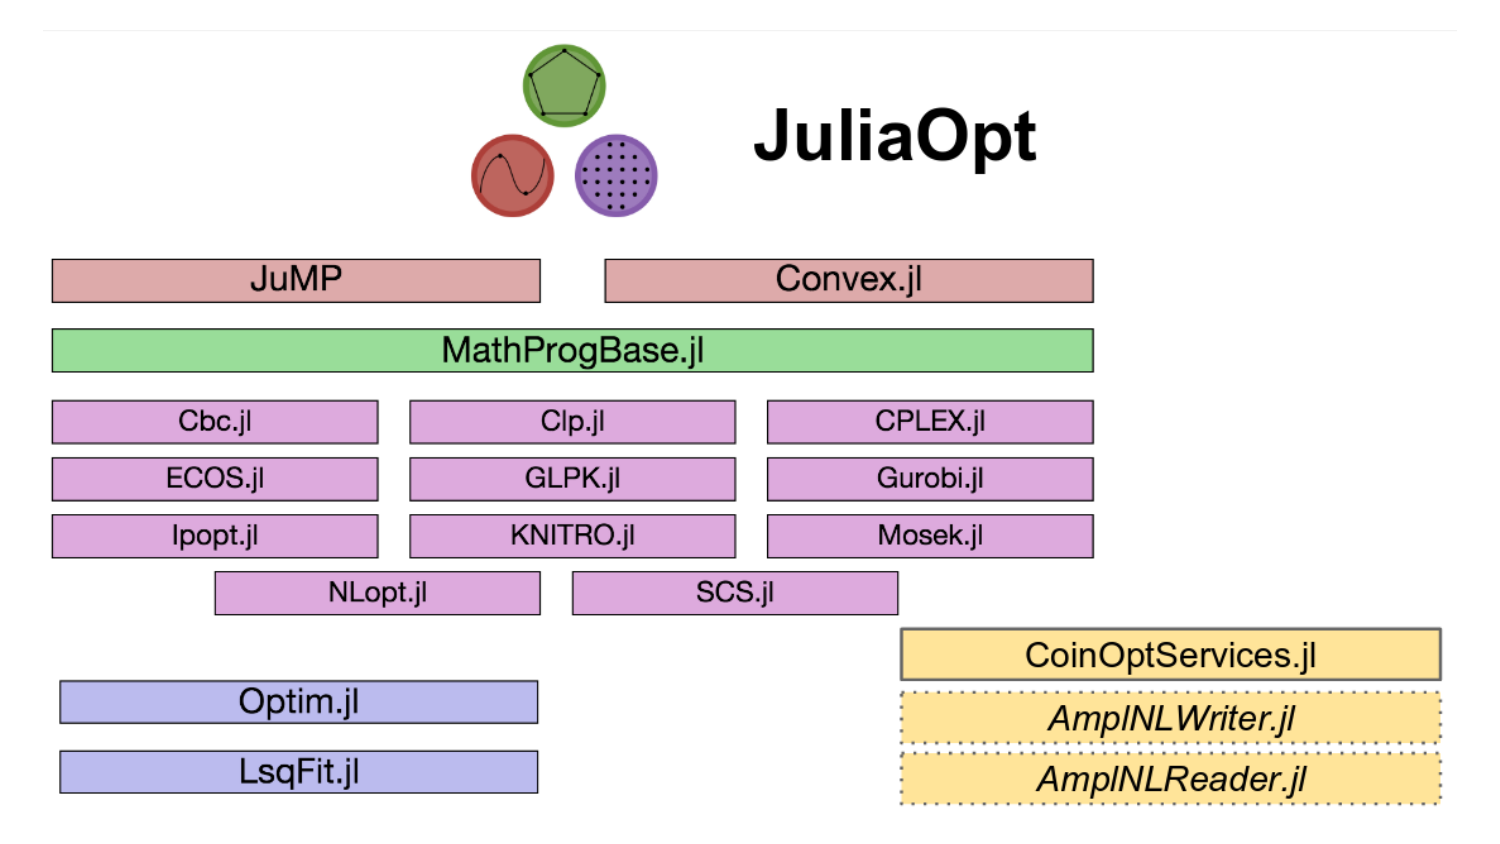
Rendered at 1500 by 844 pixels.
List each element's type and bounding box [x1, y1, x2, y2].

picture [43, 30, 1457, 814]
